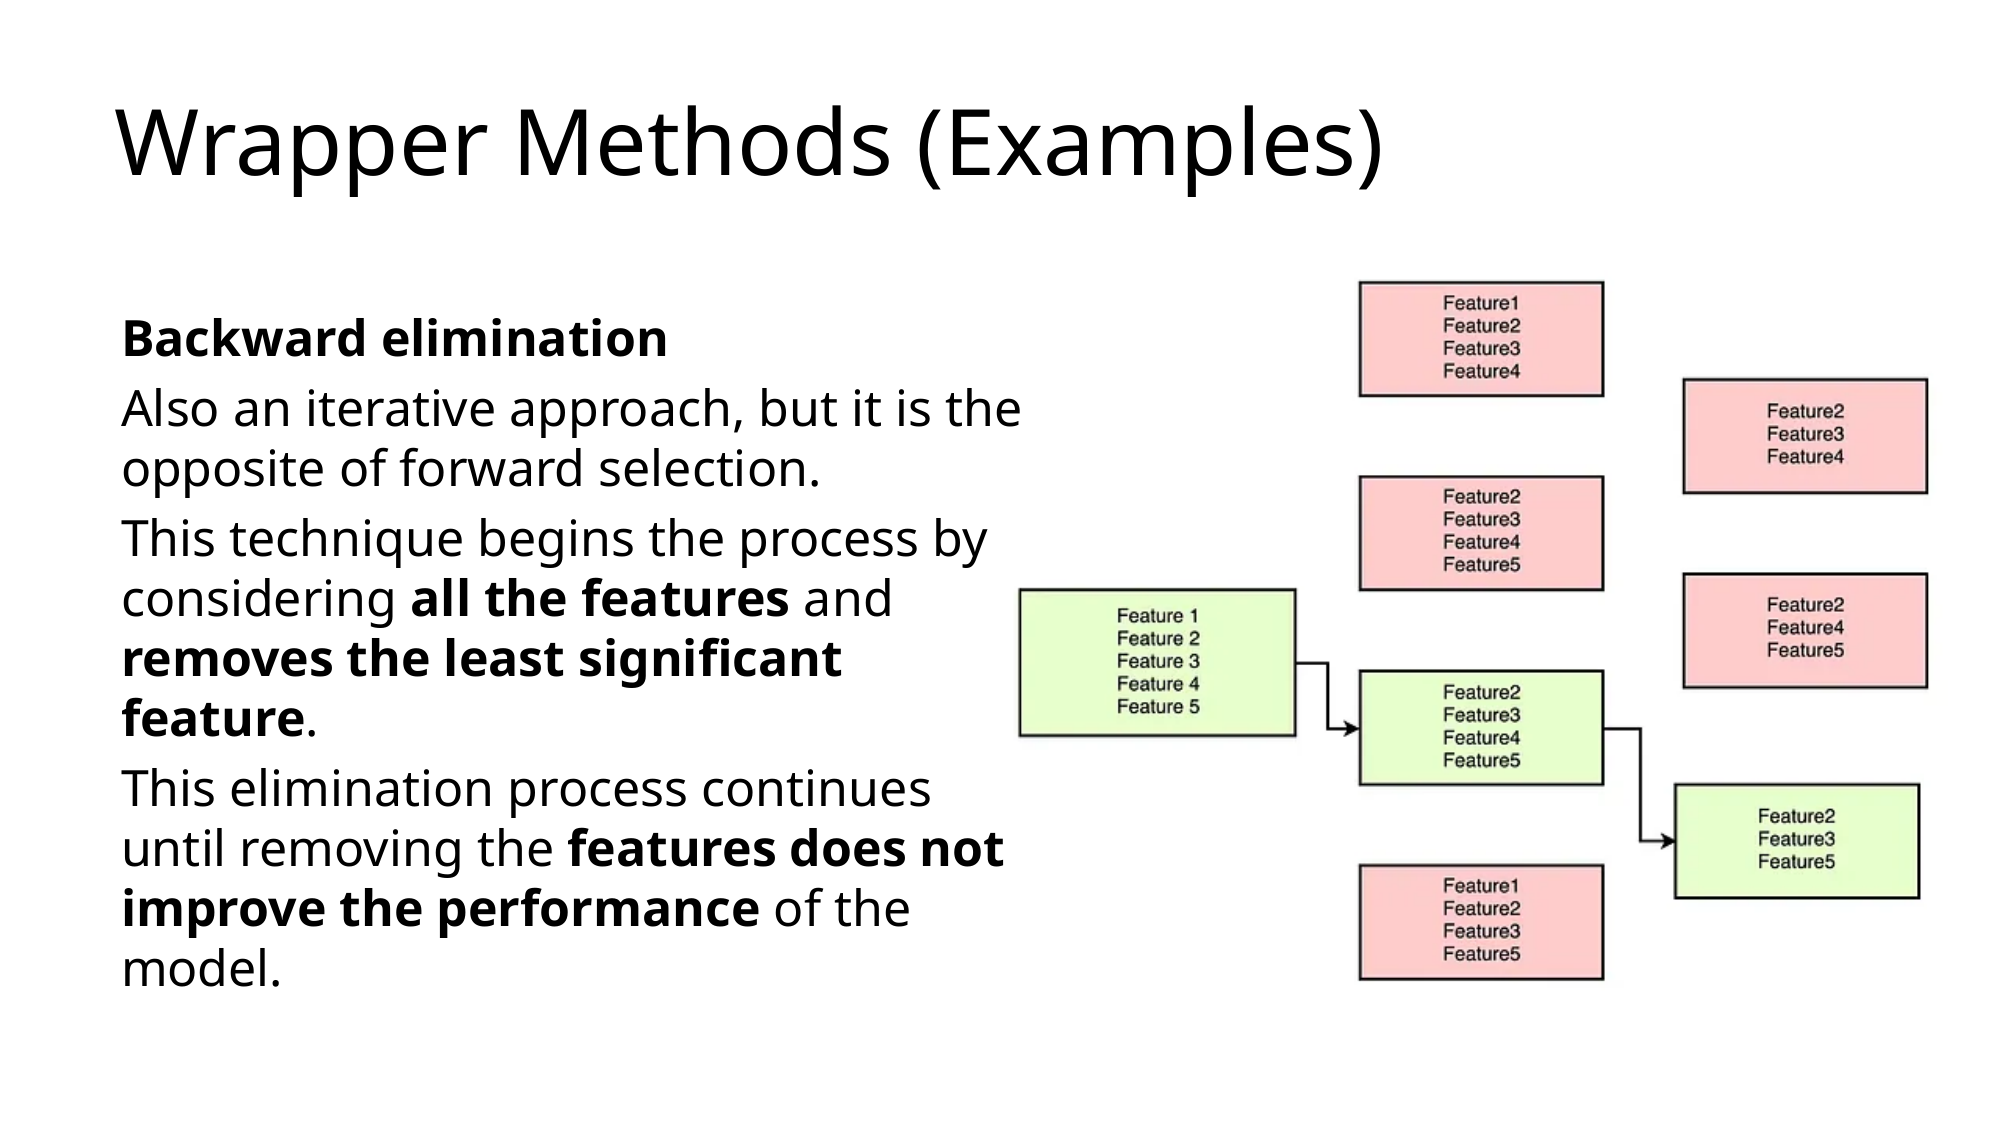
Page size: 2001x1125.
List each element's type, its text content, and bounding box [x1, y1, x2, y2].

list Backward elimination Also an iterative approach, but it is the opposite of forward selection. This technique begins the process by considering all the features and removes the least significant feature. This elimination process continues until removing the features does not improve the performance of the model. [105, 299, 948, 1014]
picture [948, 255, 1948, 1014]
title Wrapper Methods (Examples) [99, 44, 1901, 233]
